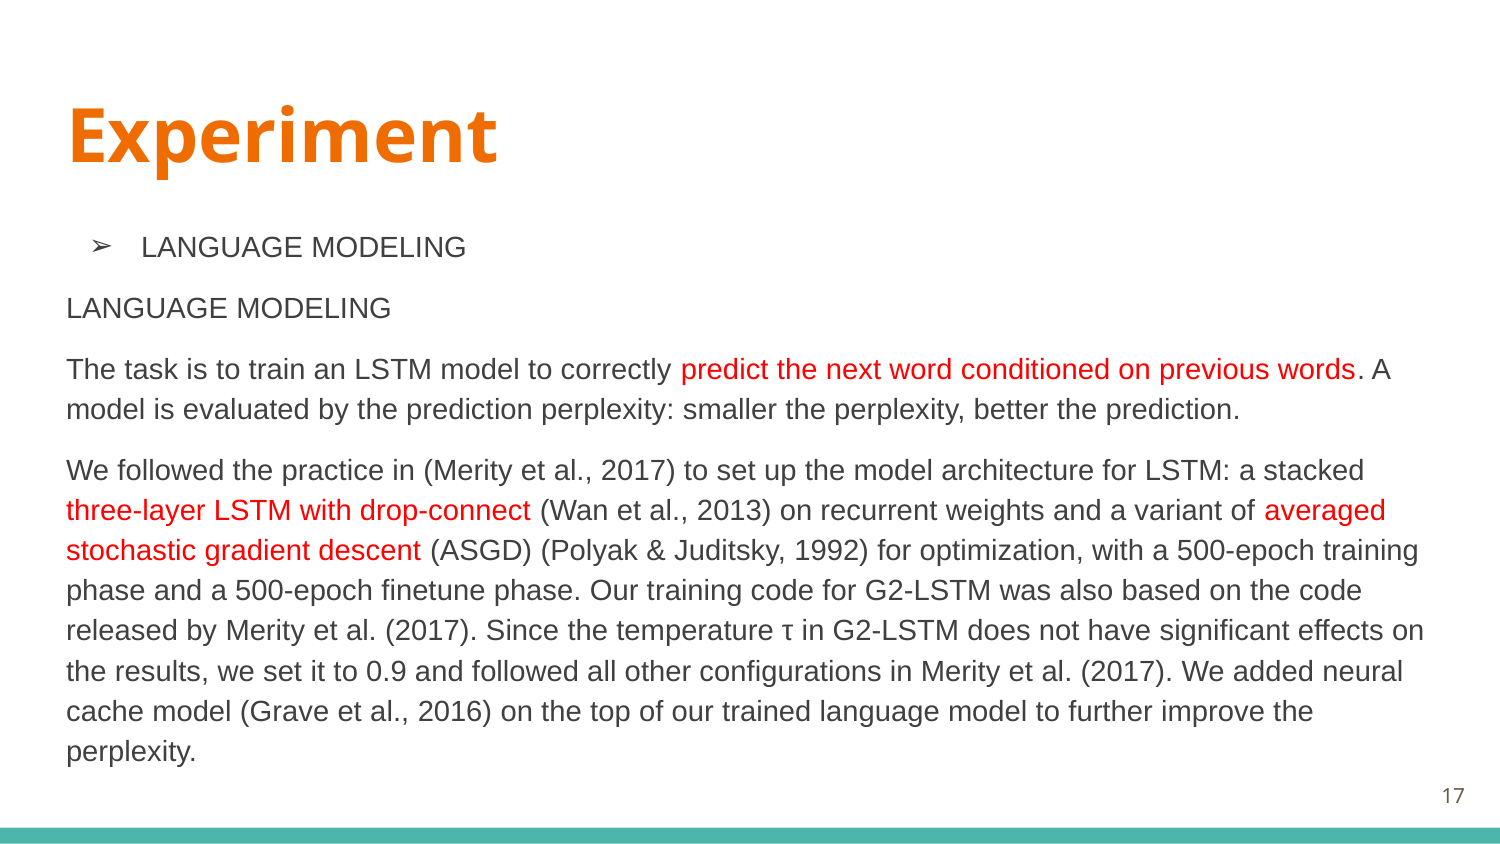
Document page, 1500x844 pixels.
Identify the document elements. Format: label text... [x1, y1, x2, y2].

title Experiment [51, 72, 1449, 189]
list LANGUAGE MODELING LANGUAGE MODELING The task is to train an LSTM model to correctly predict the next word conditioned on previous words. A model is evaluated by the prediction perplexity: smaller the perplexity, better the prediction. We followed the practice in (Merity et al., 2017) to set up the model architecture for LSTM: a stacked three-layer LSTM with drop-connect (Wan et al., 2013) on recurrent weights and a variant of averaged stochastic gradient descent (ASGD) (Polyak & Juditsky, 1992) for optimization, with a 500-epoch training phase and a 500-epoch finetune phase. Our training code for G2-LSTM was also based on the code released by Merity et al. (2017). Since the temperature τ in G2-LSTM does not have significant effects on the results, we set it to 0.9 and followed all other configurations in Merity et al. (2017). We added neural cache model (Grave et al., 2016) on the top of our trained language model to further improve the perplexity. [51, 207, 1449, 750]
slide_number ‹#› [1389, 764, 1480, 830]
